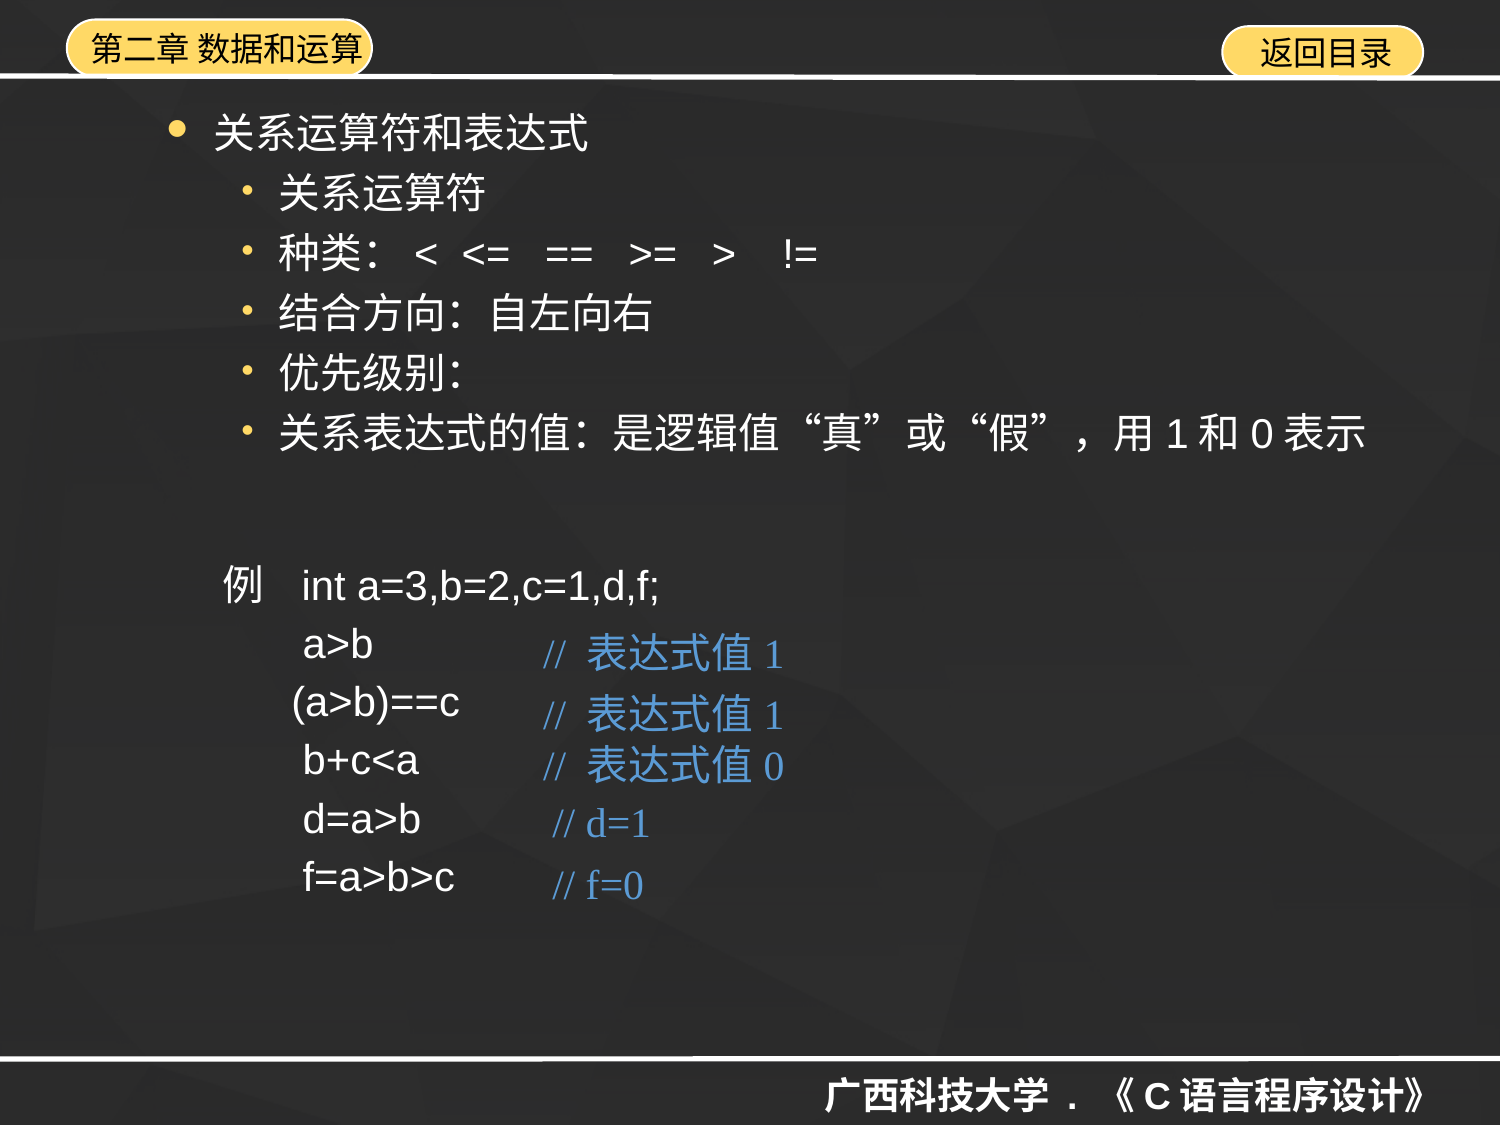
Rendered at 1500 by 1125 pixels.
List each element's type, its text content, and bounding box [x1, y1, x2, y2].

picture [0, 79, 1500, 1056]
text_box // 表达式值1 [528, 680, 800, 731]
text_box // 表达式值0 [528, 731, 800, 797]
text_box // f=0 [537, 850, 660, 916]
text_box // d=1 [537, 787, 667, 853]
text_box // 表达式值1 [528, 618, 800, 680]
list 关系运算符和表达式 关系运算符 种类：< <= == >= > != 结合方向：自左向右 优先级别： 关系表达式的值：是逻辑值“真”或“假”，用1和0表示 [76, 90, 1425, 480]
picture [0, 1062, 1500, 1125]
text_box 例 int a=3,b=2,c=1,d,f; a>b (a>b)==c b+c<a d=a>b f=a>b>c [0, 550, 739, 908]
picture [0, 0, 1500, 75]
